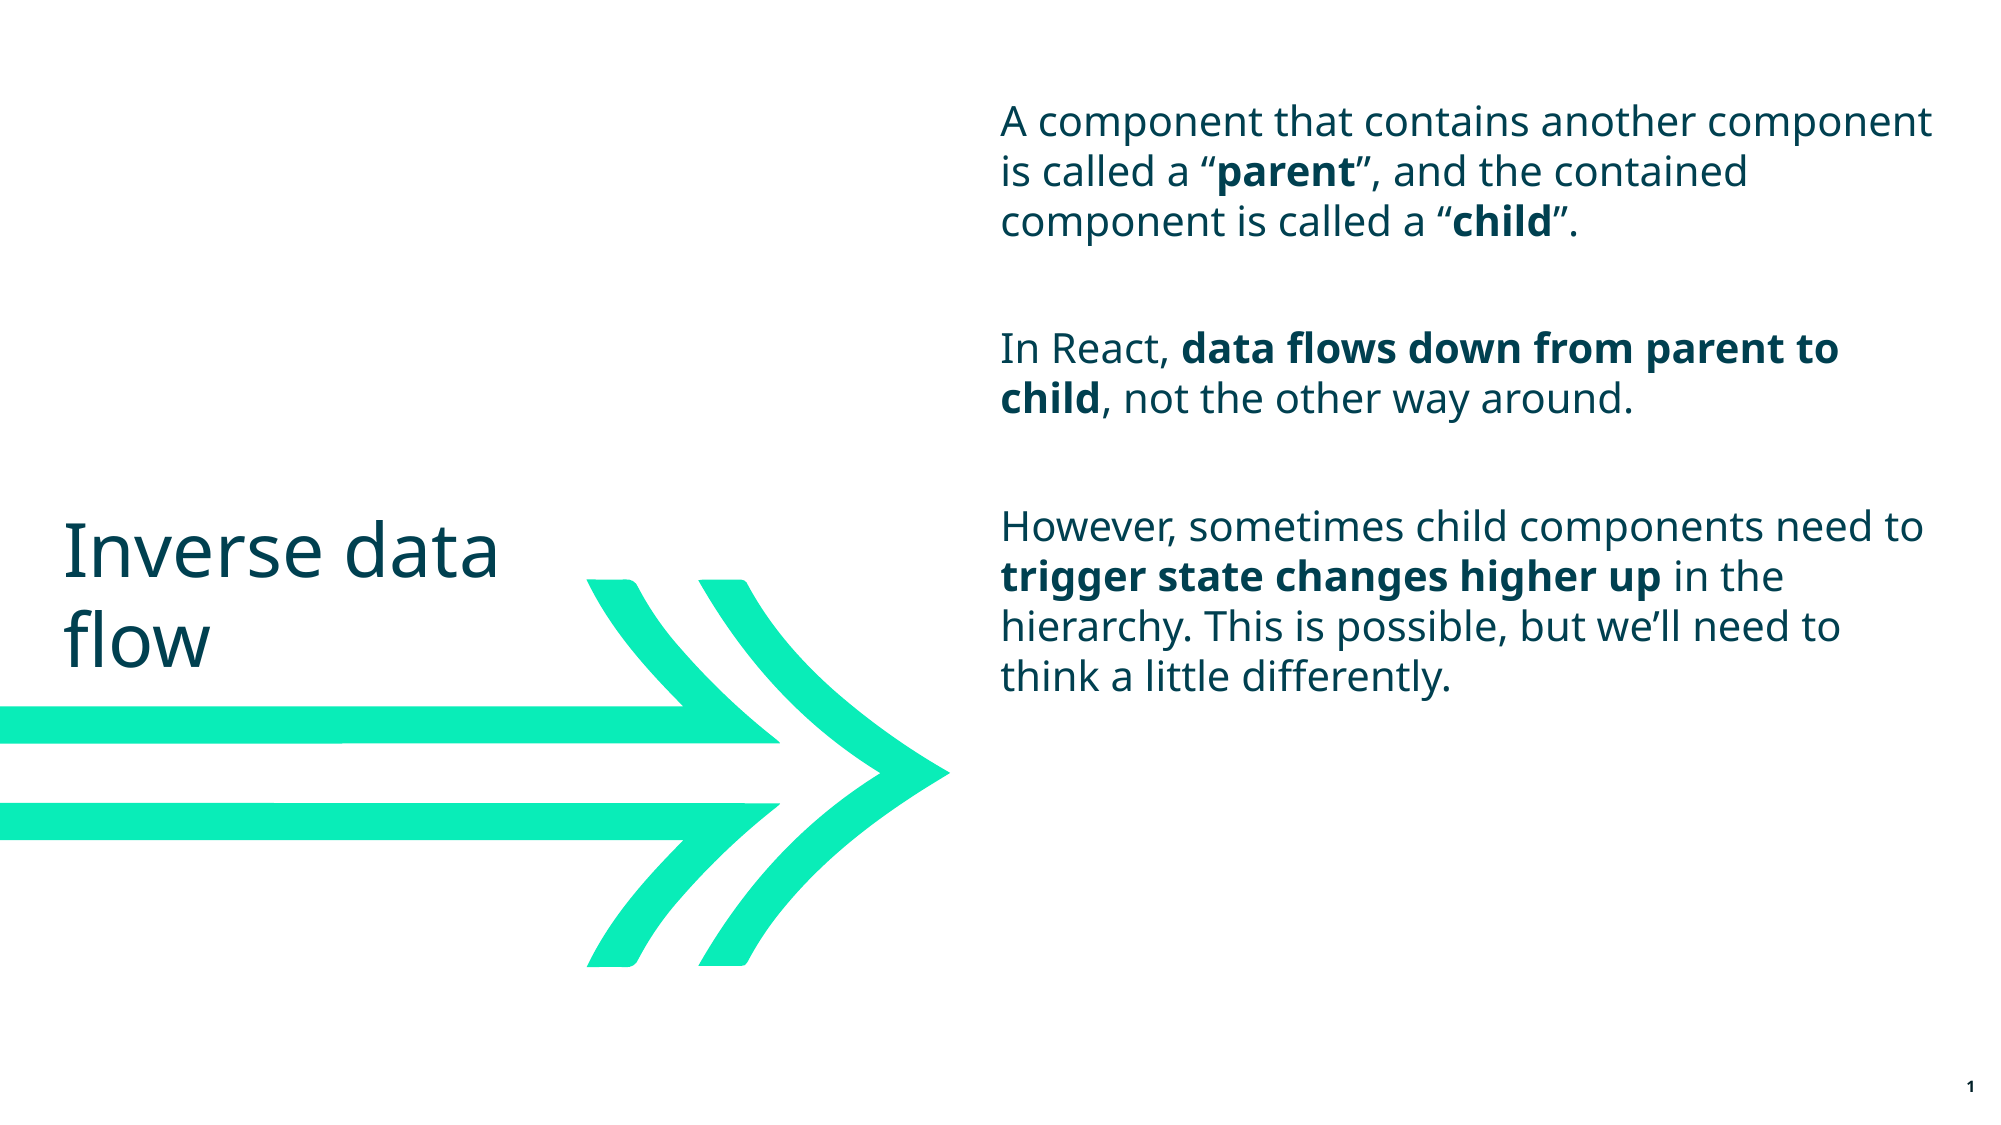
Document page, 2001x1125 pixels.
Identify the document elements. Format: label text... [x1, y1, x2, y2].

list A component that contains another component is called a “parent”, and the contained component is called a “child”. In React, data flows down from parent to child, not the other way around. However, sometimes child components need to trigger state changes higher up in the hierarchy. This is possible, but we’ll need to think a little differently. [1000, 95, 1939, 1063]
list Inverse data flow [63, 203, 670, 683]
slide_number 1 [1846, 1068, 1976, 1098]
